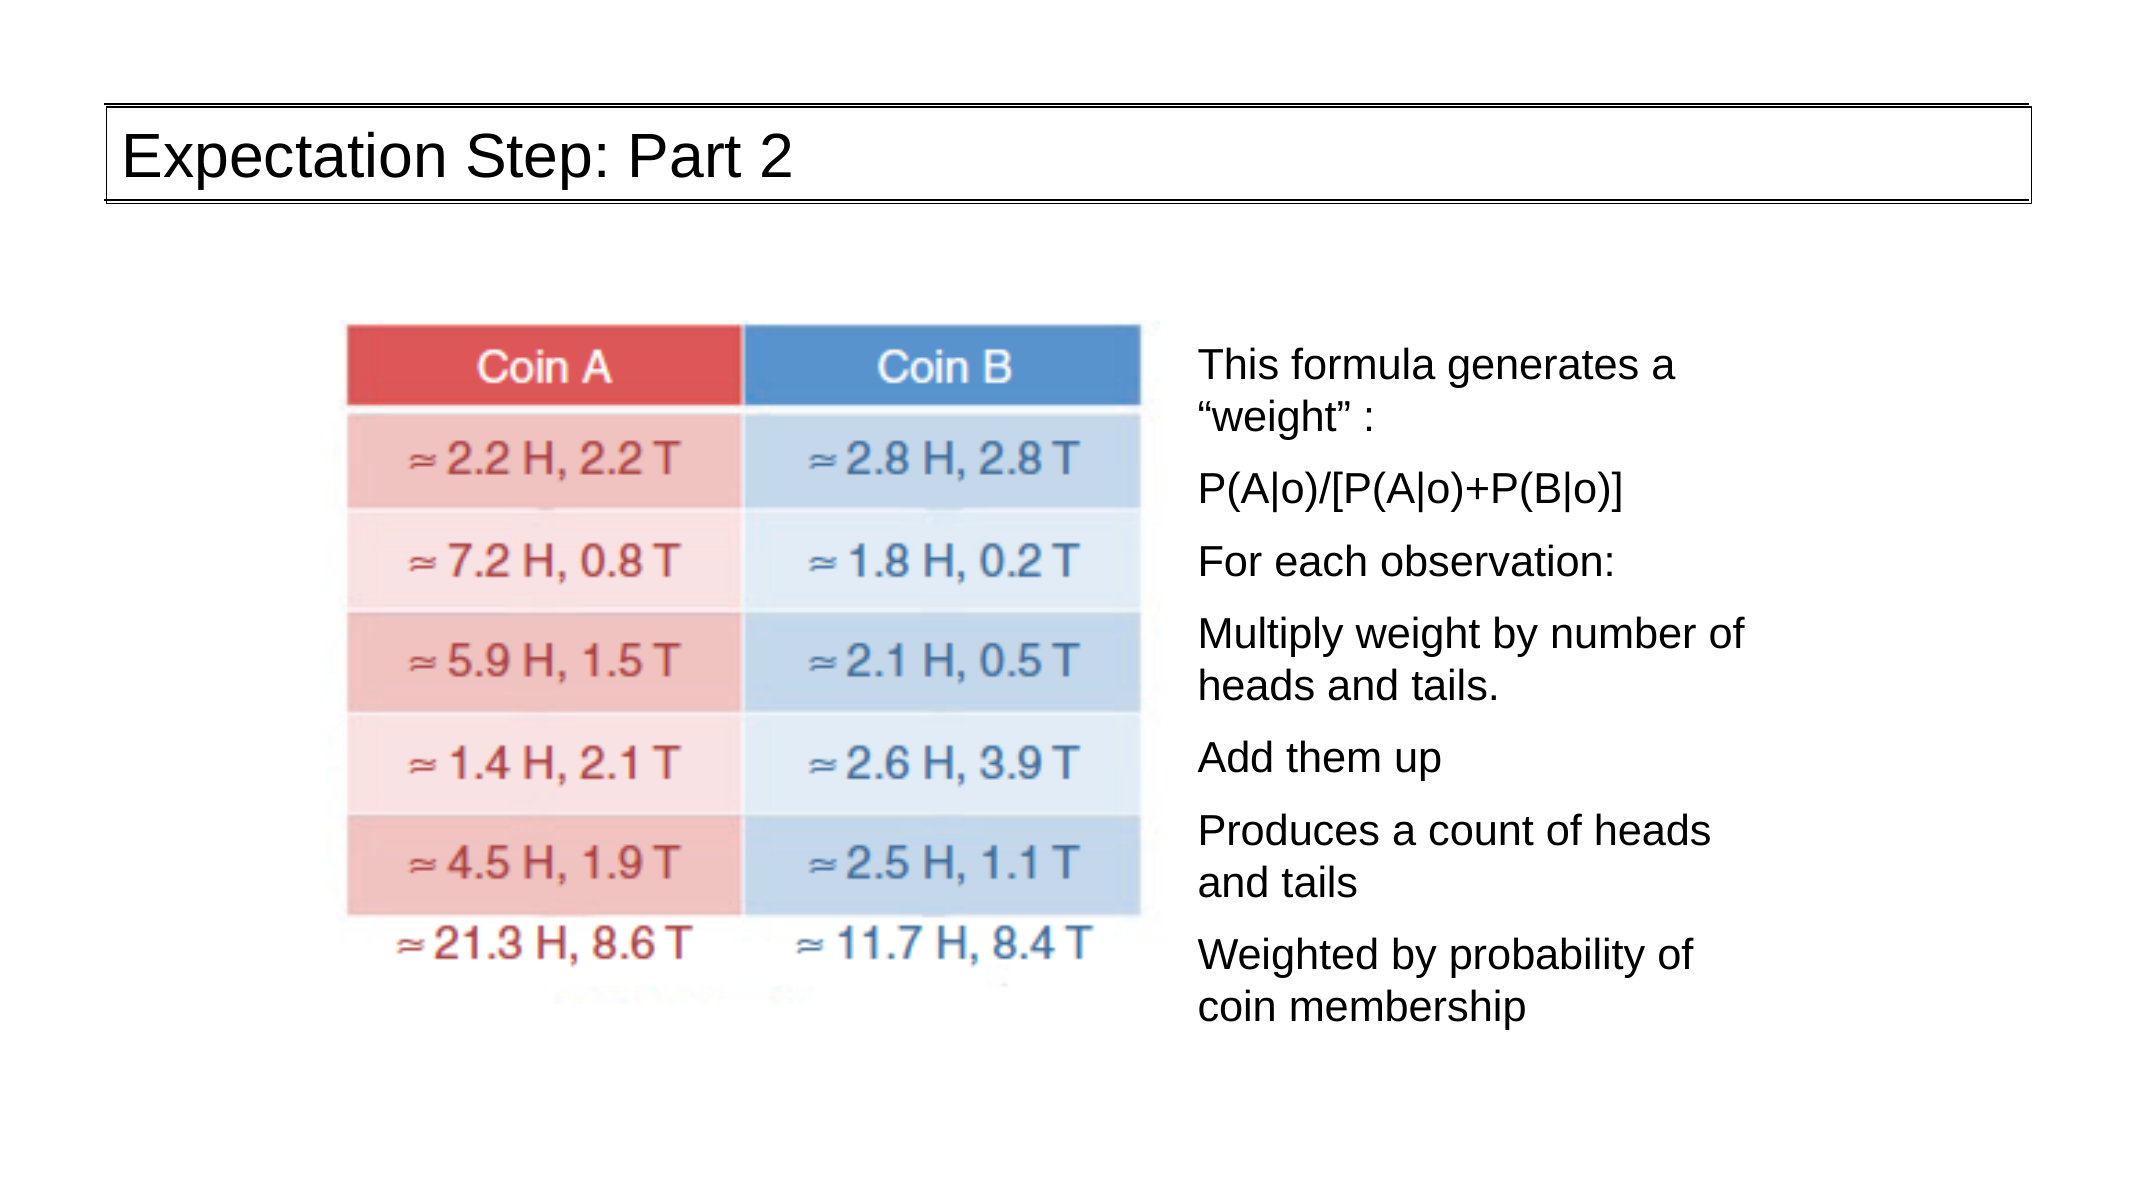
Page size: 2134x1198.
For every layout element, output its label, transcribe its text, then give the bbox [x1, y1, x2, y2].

list This formula generates a “weight” : P(A|o)/[P(A|o)+P(B|o)] For each observation: Multiply weight by number of heads and tails. Add them up Produces a count of heads and tails Weighted by probability of coin membership [1182, 321, 1786, 1045]
title Expectation Step: Part 2 [106, 106, 2032, 204]
picture [326, 320, 1183, 1004]
